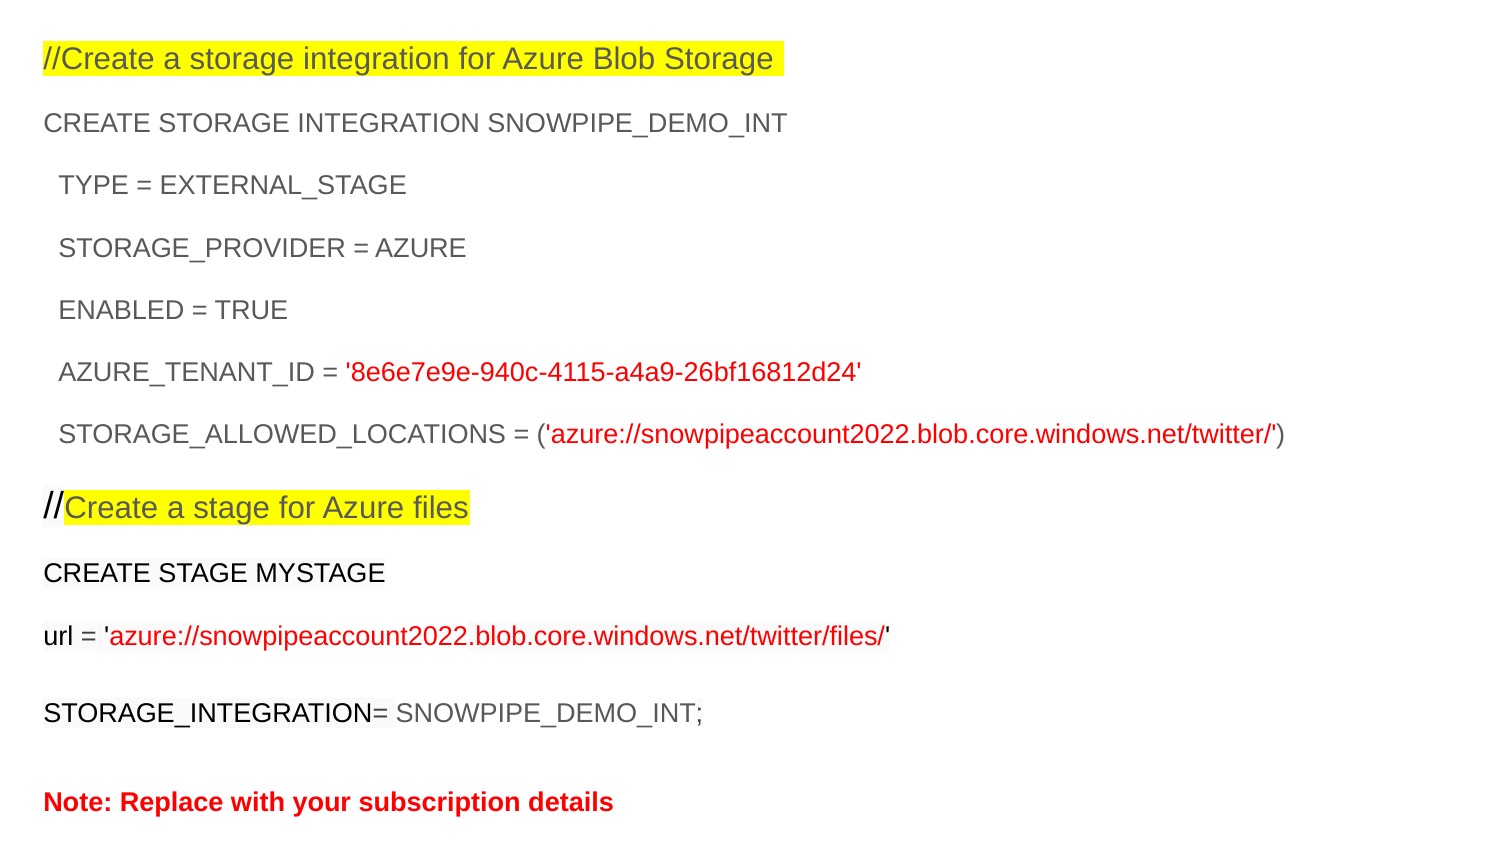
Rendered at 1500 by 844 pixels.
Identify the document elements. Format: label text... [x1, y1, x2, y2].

list //Create a storage integration for Azure Blob Storage CREATE STORAGE INTEGRATION SNOWPIPE_DEMO_INT TYPE = EXTERNAL_STAGE STORAGE_PROVIDER = AZURE ENABLED = TRUE AZURE_TENANT_ID = '8e6e7e9e-940c-4115-a4a9-26bf16812d24' STORAGE_ALLOWED_LOCATIONS = ('azure://snowpipeaccount2022.blob.core.windows.net/twitter/') //Create a stage for Azure files CREATE STAGE MYSTAGE url = 'azure://snowpipeaccount2022.blob.core.windows.net/twitter/files/' STORAGE_INTEGRATION= SNOWPIPE_DEMO_INT; Note: Replace with your subscription details [28, 17, 1427, 844]
